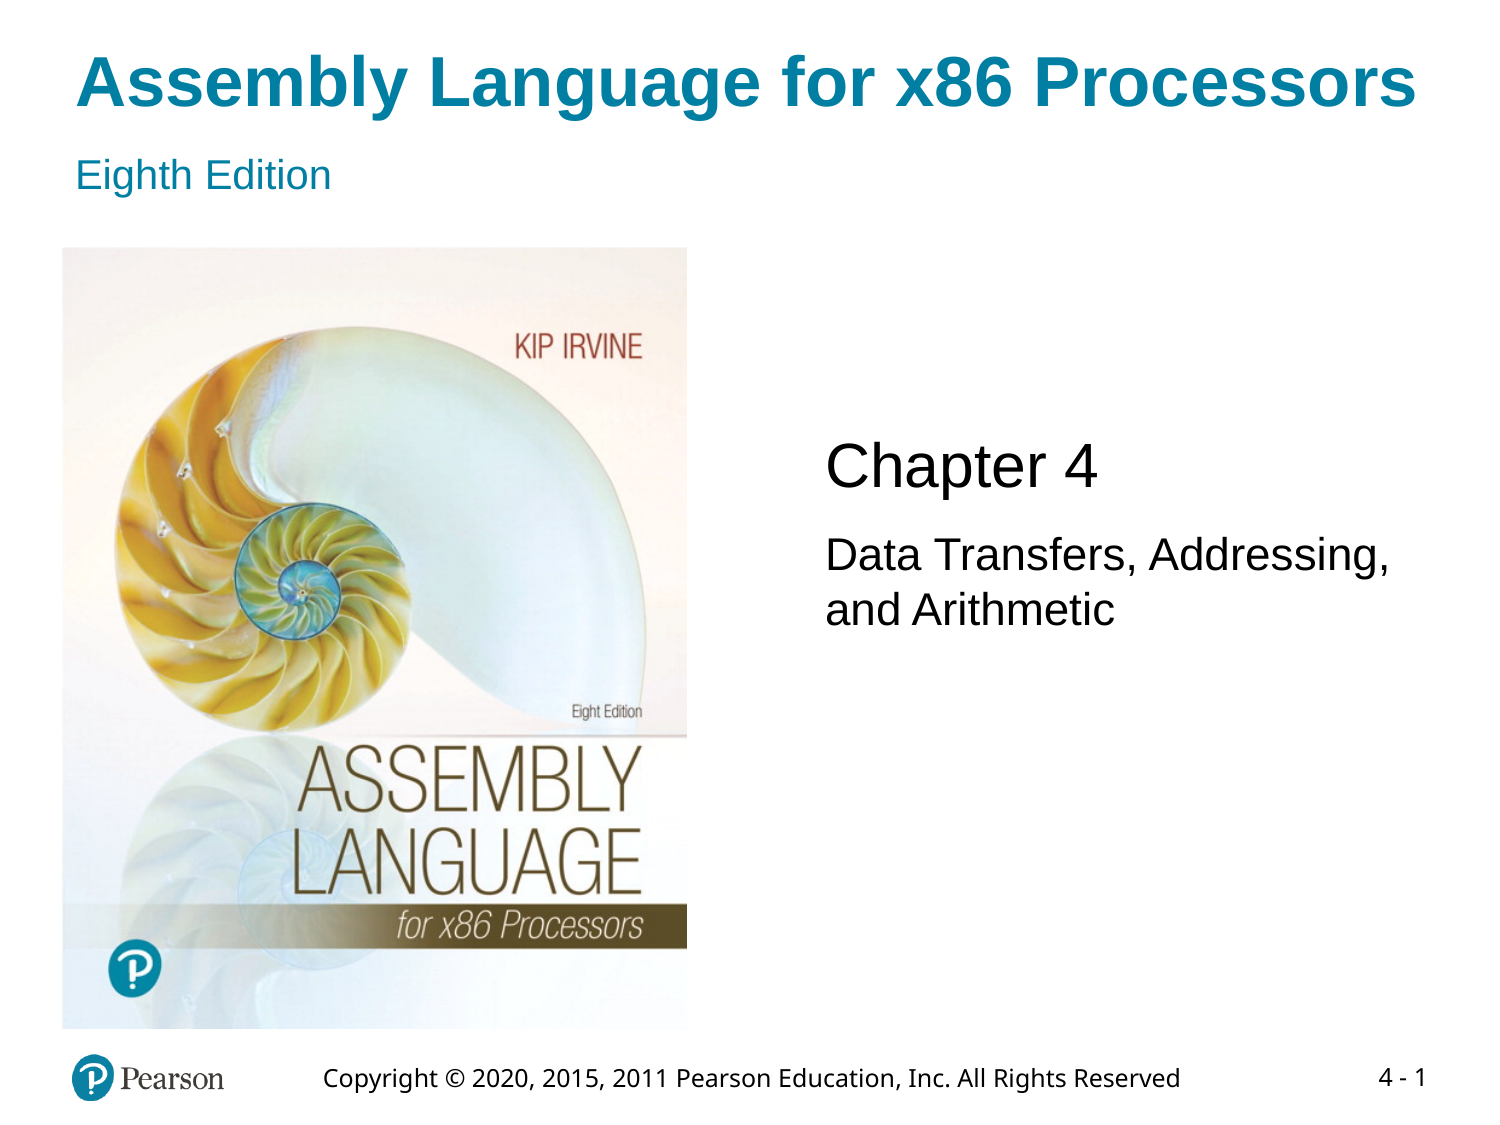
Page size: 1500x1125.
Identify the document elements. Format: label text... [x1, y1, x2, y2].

list Chapter 4 [825, 237, 1425, 500]
list Eighth Edition [75, 148, 1425, 227]
list Data Transfers, Addressing, and Arithmetic [825, 525, 1425, 1005]
picture [72, 1054, 89, 1072]
picture [99, 1054, 224, 1101]
title Assembly Language for x86 Processors [75, 35, 1425, 138]
picture [72, 1087, 83, 1101]
text_box Copyright © 2020, 2015, 2011 Pearson Education, Inc. All Rights Reserved [246, 1054, 1259, 1100]
picture [81, 1064, 107, 1089]
picture [60, 246, 687, 1029]
